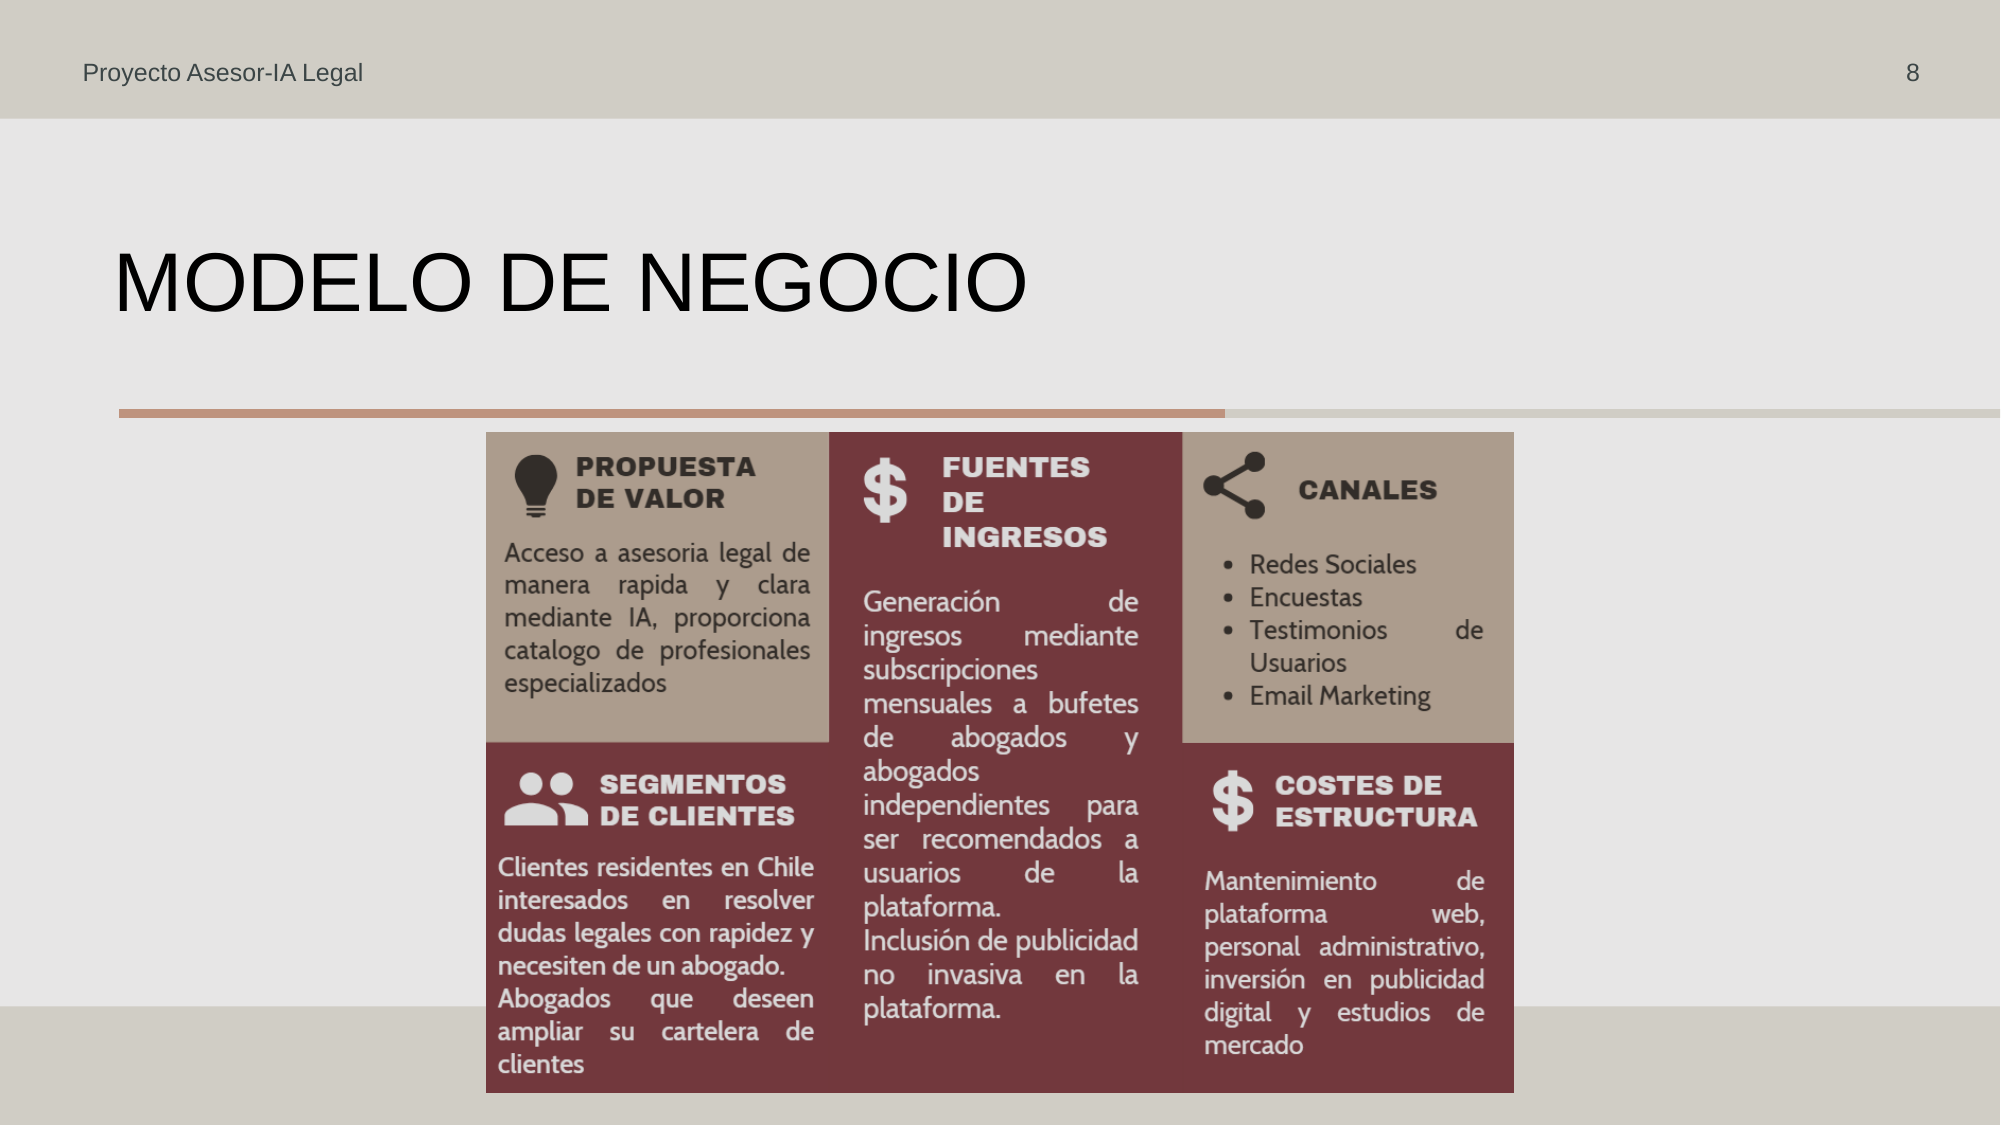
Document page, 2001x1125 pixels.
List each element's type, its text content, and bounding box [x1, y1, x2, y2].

picture [486, 432, 1514, 1093]
slide_number 8 [1660, 49, 1935, 95]
footer Proyecto Asesor-IA Legal [67, 49, 828, 95]
title Modelo de Negocio [98, 239, 1824, 335]
